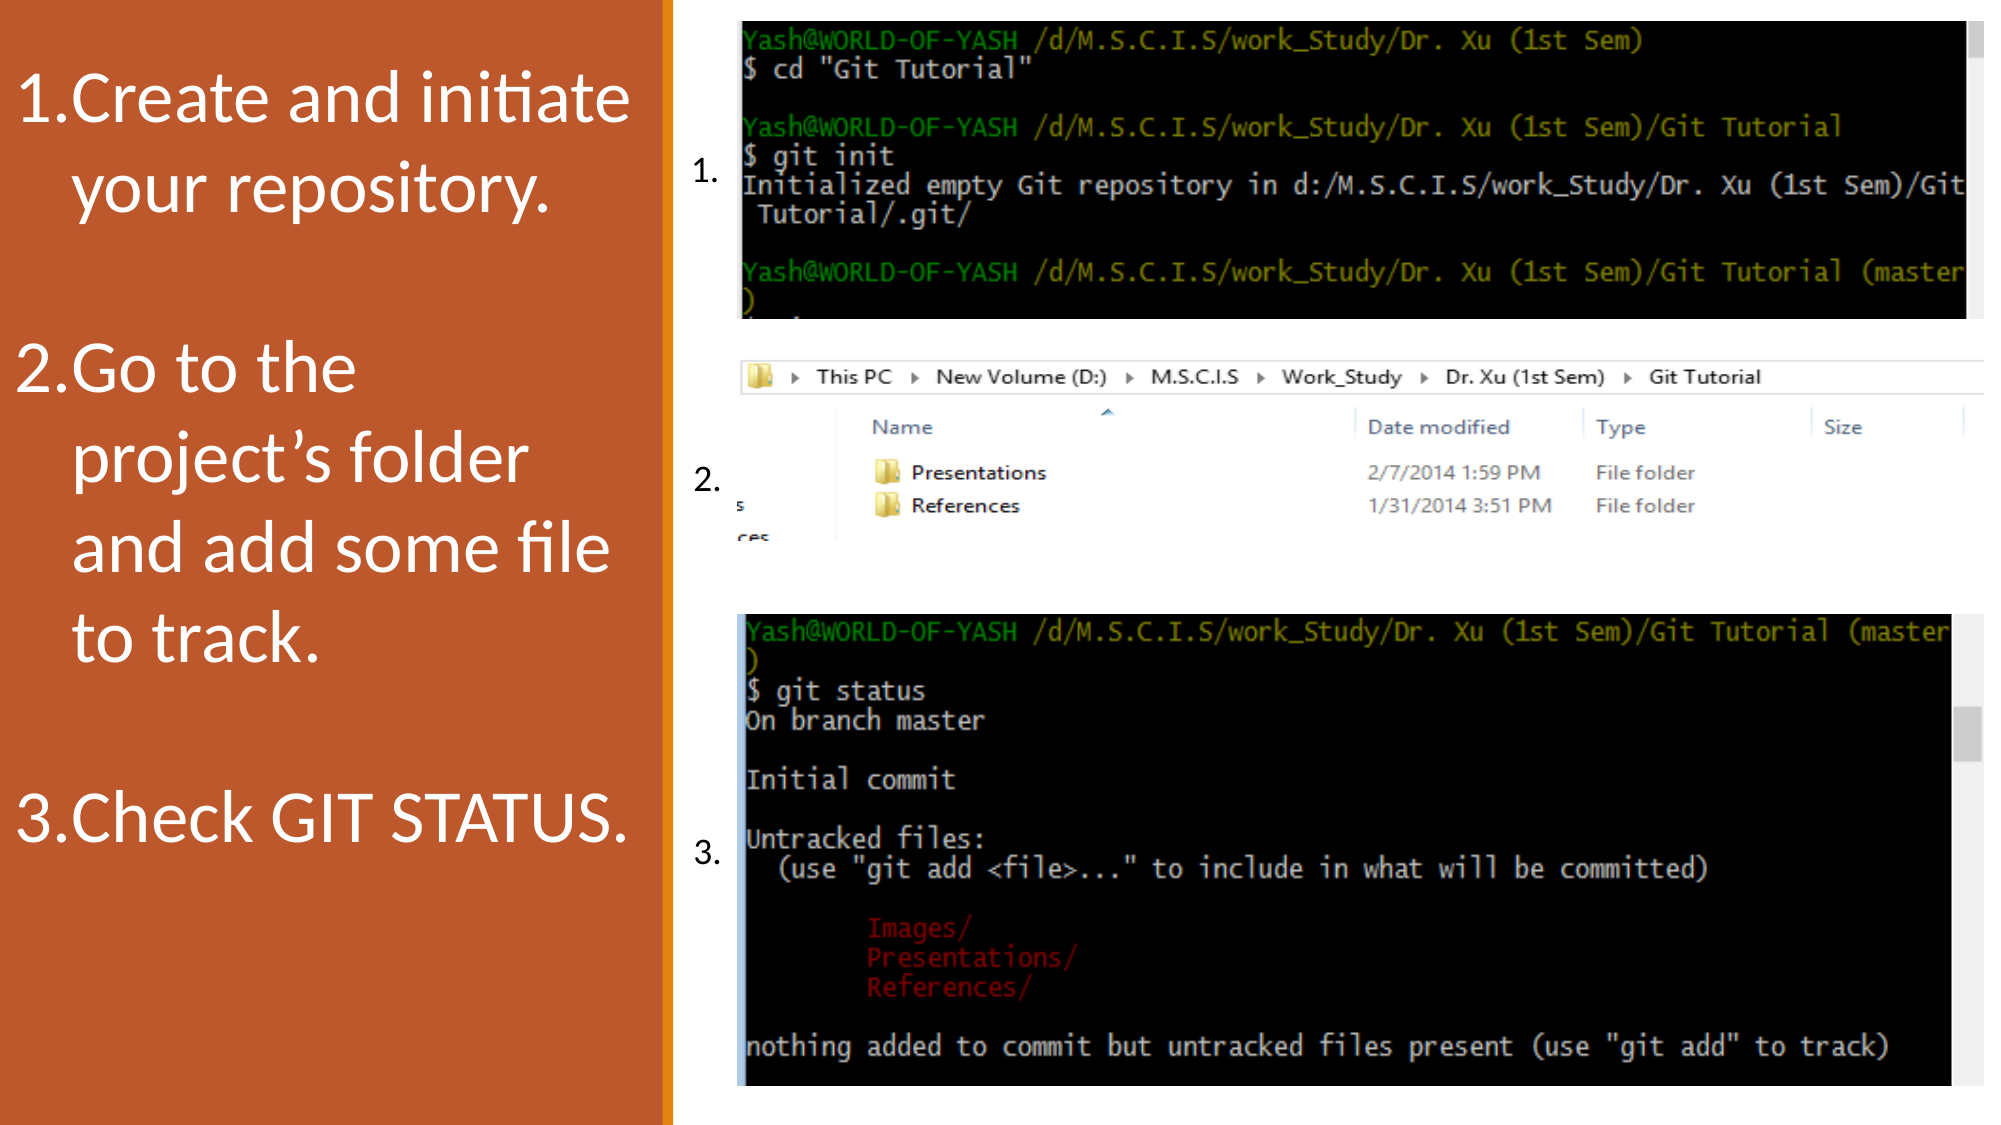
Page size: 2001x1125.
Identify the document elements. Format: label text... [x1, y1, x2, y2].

text_box 3. [678, 819, 733, 880]
picture [736, 613, 1985, 1087]
picture [736, 20, 1985, 320]
text_box 2. [678, 446, 733, 506]
picture [736, 351, 1985, 542]
text_box 1. [676, 137, 733, 197]
text_box Create and initiate your repository. Go to the project’s folder and add some file to track. Check GIT STATUS. [0, 40, 649, 910]
